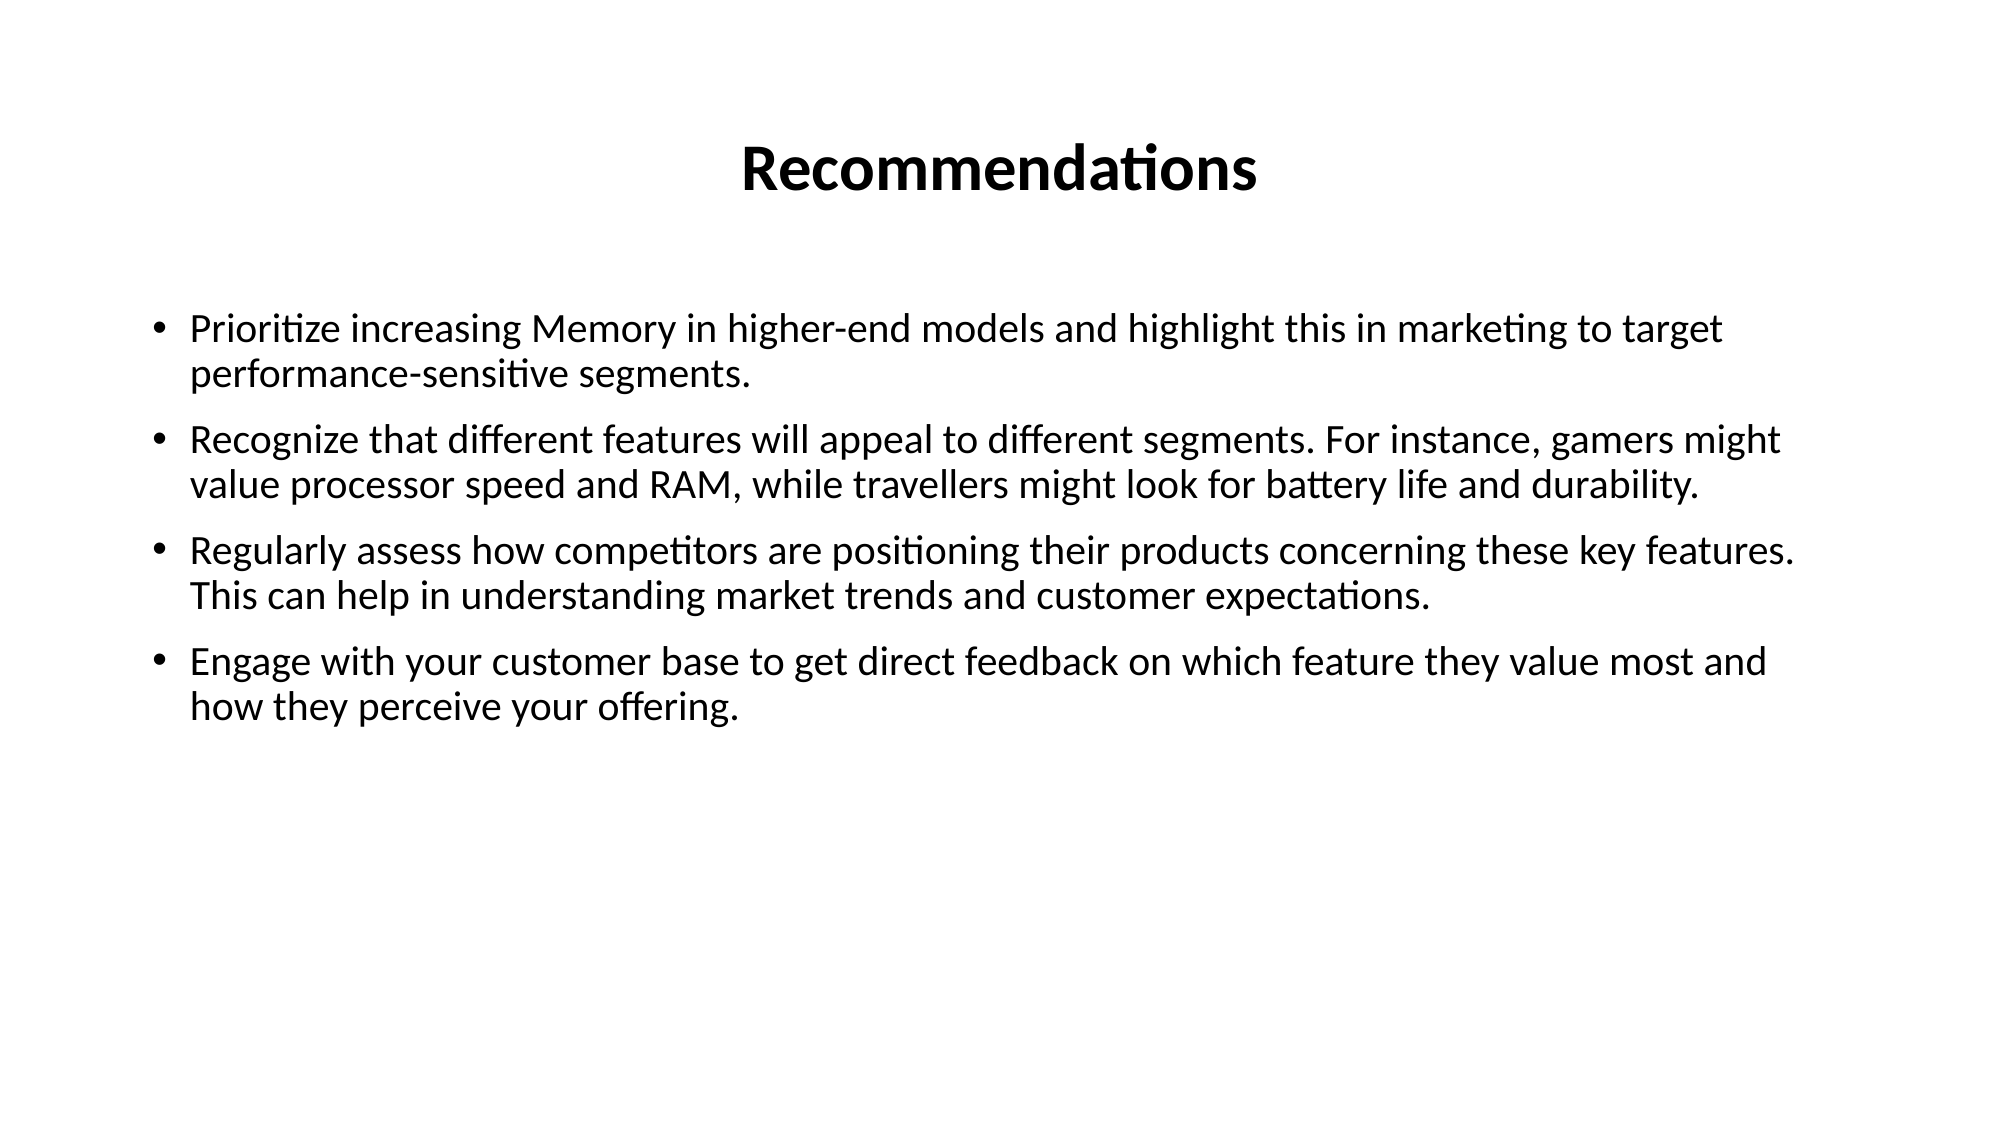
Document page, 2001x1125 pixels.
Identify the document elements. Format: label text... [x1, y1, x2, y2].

title Recommendations [137, 59, 1863, 278]
list Prioritize increasing Memory in higher-end models and highlight this in marketing to target performance-sensitive segments. Recognize that different features will appeal to different segments. For instance, gamers might value processor speed and RAM, while travellers might look for battery life and durability. Regularly assess how competitors are positioning their products concerning these key features. This can help in understanding market trends and customer expectations. Engage with your customer base to get direct feedback on which feature they value most and how they perceive your offering. [137, 299, 1863, 1014]
